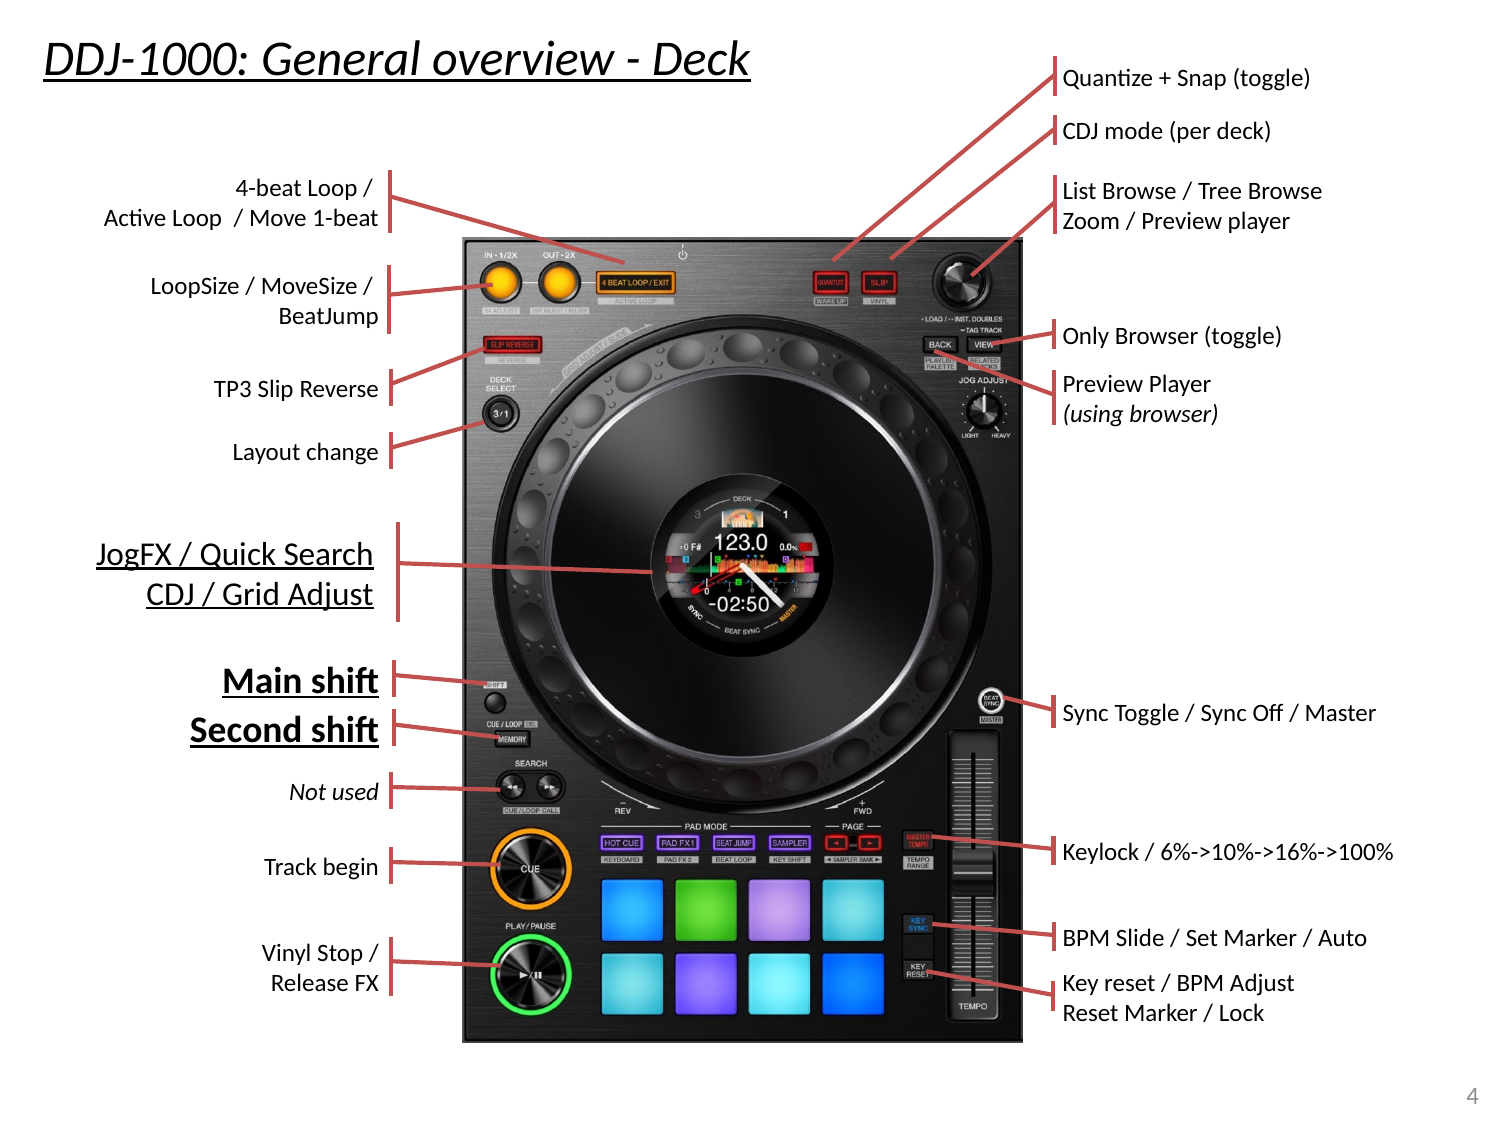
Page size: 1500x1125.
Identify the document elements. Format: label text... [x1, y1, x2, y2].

text_box Key reset / BPM Adjust Reset Marker / Lock [1063, 981, 1436, 1011]
text_box Preview Player (using browser) [1063, 370, 1372, 425]
text_box Only Browser (toggle) [1063, 319, 1372, 349]
text_box Preview Player (using browser) [1028, 369, 1056, 425]
text_box CDJ mode (per deck) [917, 114, 1057, 235]
text_box Not used [389, 771, 457, 809]
text_box CDJ mode (per deck) [1063, 115, 1338, 145]
text_box Quantize + Snap (toggle) [1063, 56, 1338, 96]
text_box JogFX / Quick Search CDJ / Grid Adjust [396, 521, 457, 622]
text_box TP3 Slip Reverse [192, 369, 379, 406]
text_box Keylock / 6%->10%->16%->100% [1028, 835, 1056, 865]
text_box Vinyl Stop / Release FX [389, 936, 457, 996]
text_box Only Browser (toggle) [1028, 319, 1056, 349]
text_box DDJ-1000: General overview - Deck [28, 18, 766, 93]
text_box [137, 659, 380, 747]
text_box BPM Slide / Set Marker / Auto [1028, 921, 1056, 951]
text_box 4-beat Loop / Active Loop / Move 1-beat [388, 170, 534, 235]
text_box JogFX / Quick Search CDJ / Grid Adjust [0, 522, 374, 622]
text_box Quantize + Snap (toggle) [860, 56, 1057, 235]
text_box Track begin [389, 846, 457, 884]
slide_number 4 [1144, 1065, 1494, 1125]
text_box TP3 Slip Reverse [389, 356, 457, 406]
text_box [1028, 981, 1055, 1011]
text_box List Browse / Tree Browse Zoom / Preview player [1063, 175, 1338, 234]
text_box Sync Toggle / Sync Off / Master [1063, 695, 1400, 728]
text_box Keylock / 6%->10%->16%->100% [1063, 836, 1400, 865]
text_box Layout change [389, 427, 457, 469]
text_box 4-beat Loop / Active Loop / Move 1-beat [70, 170, 379, 233]
text_box Vinyl Stop / Release FX [192, 937, 379, 996]
text_box Sync Toggle / Sync Off / Master [1028, 695, 1056, 728]
text_box LoopSize / MoveSize / BeatJump [387, 264, 457, 334]
text_box Layout change [192, 432, 379, 469]
text_box Track begin [192, 847, 379, 884]
text_box BPM Slide / Set Marker / Auto [1063, 922, 1372, 951]
text_box List Browse / Tree Browse Zoom / Preview player [1014, 174, 1057, 235]
text_box LoopSize / MoveSize / BeatJump [70, 265, 379, 334]
picture [462, 237, 1023, 1043]
text_box Not used [192, 772, 379, 809]
